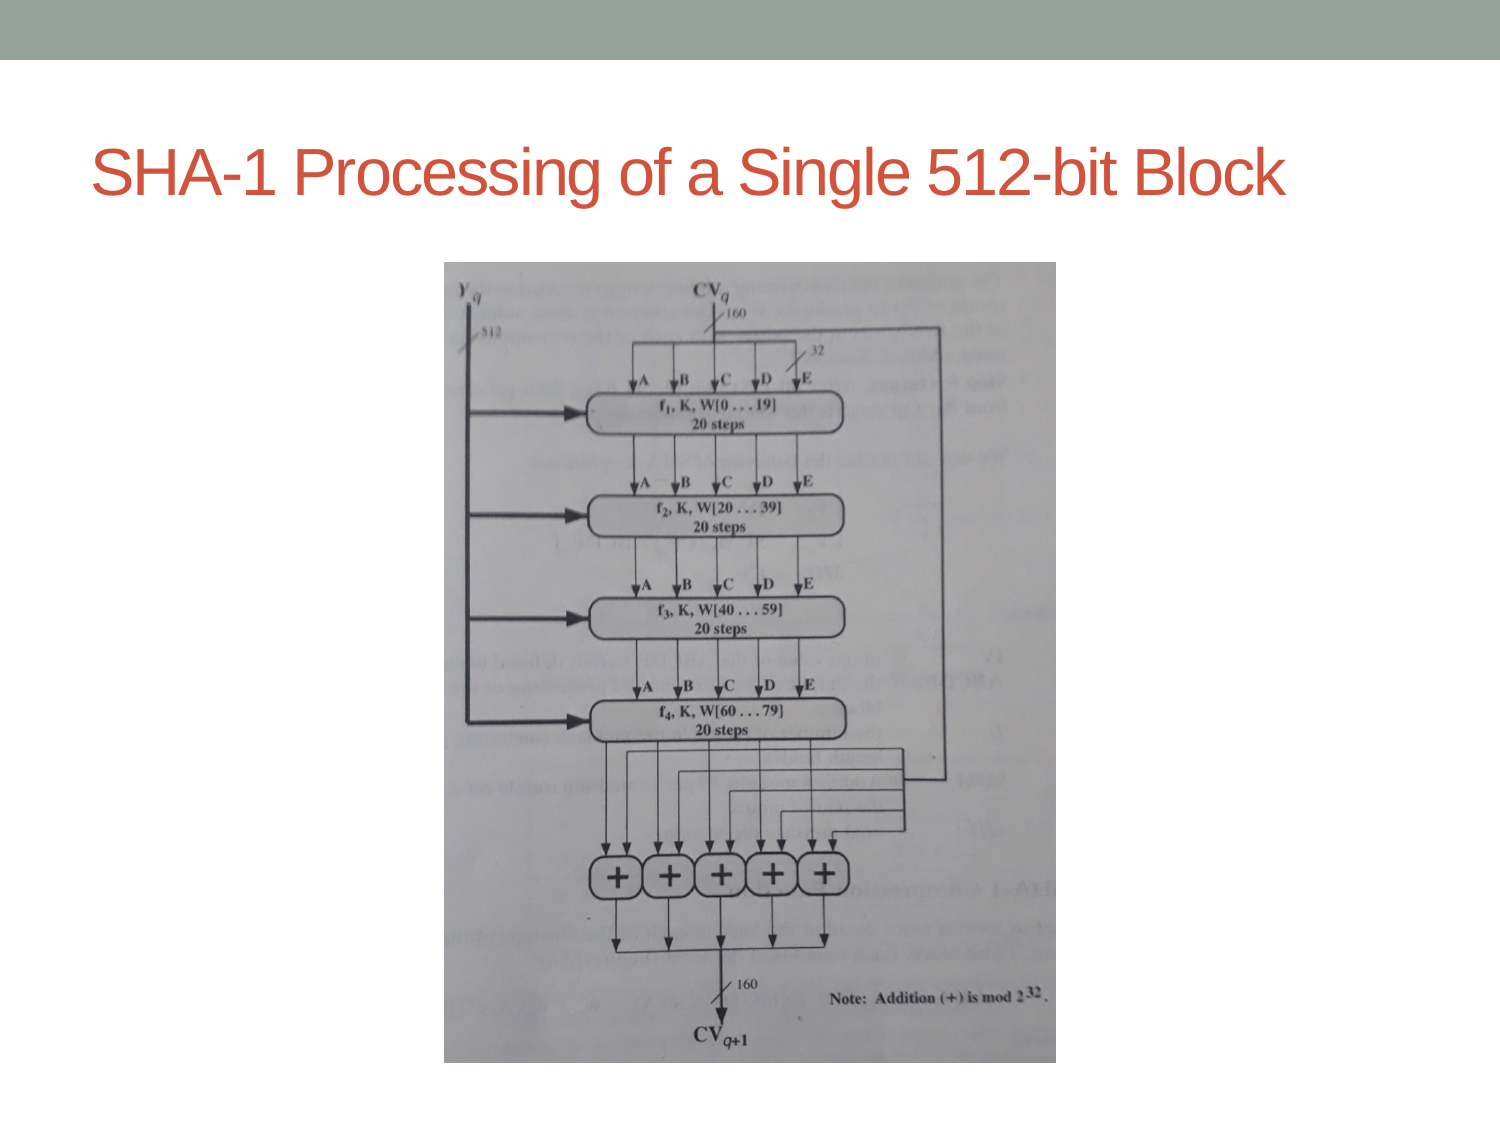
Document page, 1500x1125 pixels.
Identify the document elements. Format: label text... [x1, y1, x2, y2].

title SHA-1 Processing of a Single 512-bit Block [75, 87, 1425, 250]
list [74, 262, 1426, 1063]
